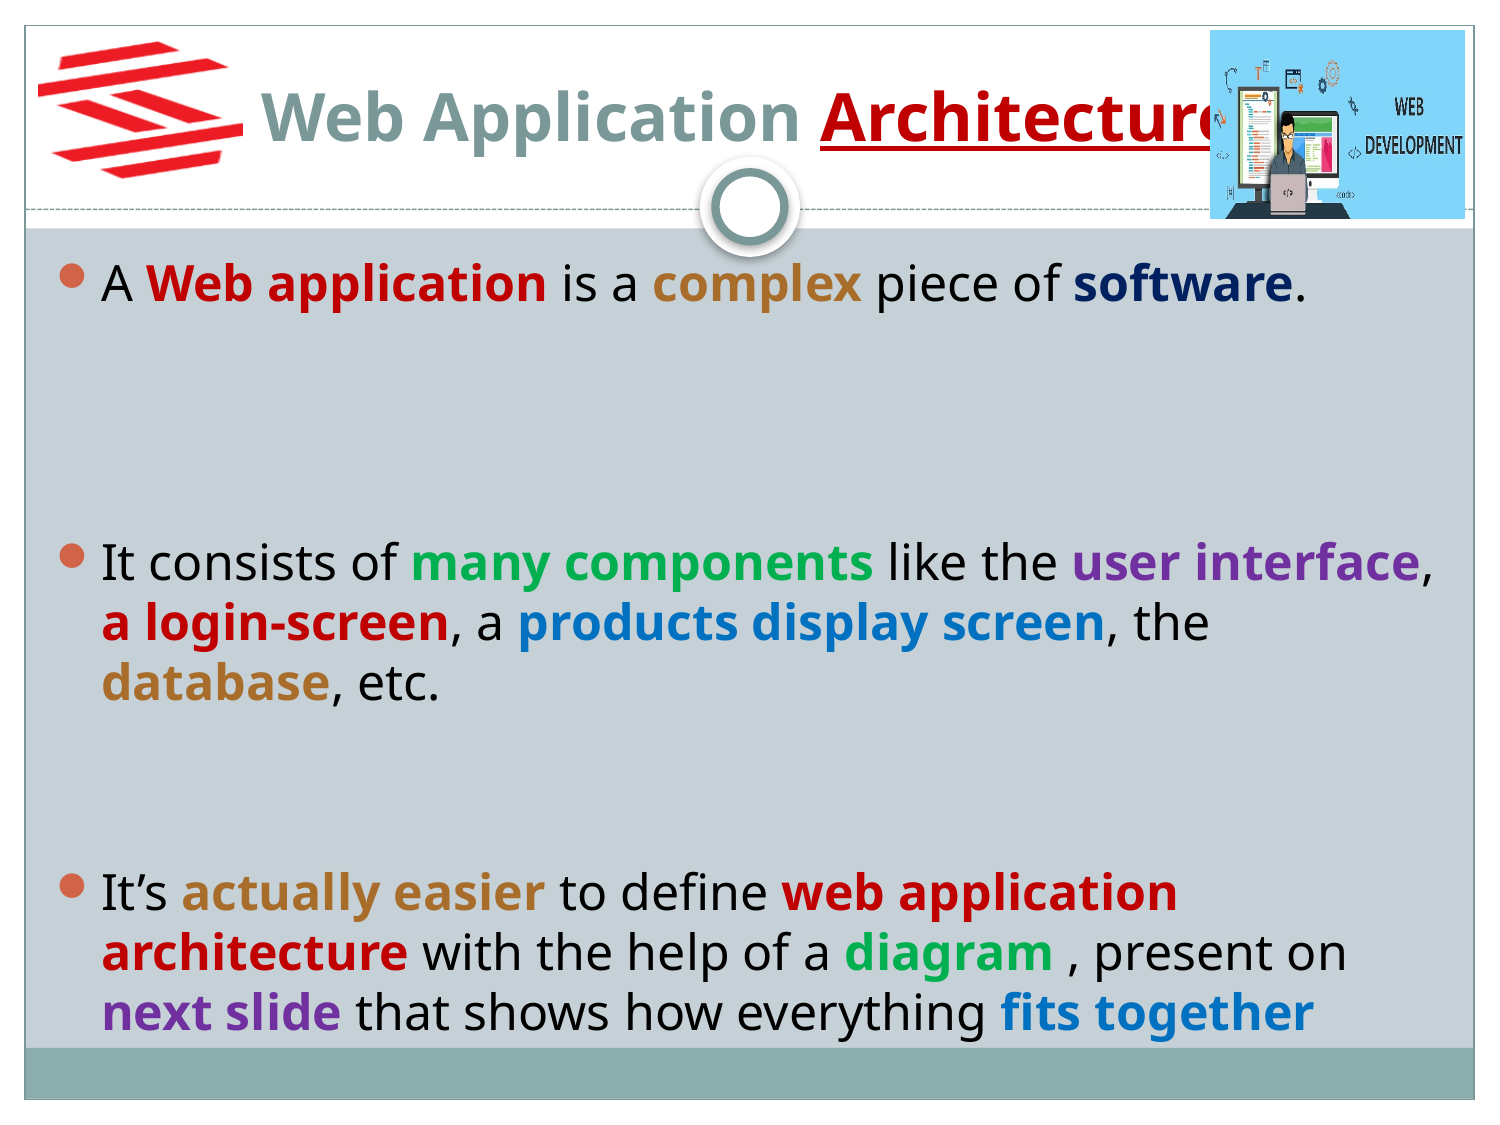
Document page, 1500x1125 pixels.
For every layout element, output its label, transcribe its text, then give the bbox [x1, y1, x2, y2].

list A Web application is a complex piece of software. It consists of many components like the user interface, a login-screen, a products display screen, the database, etc. It’s actually easier to define web application architecture with the help of a diagram , present on next slide that shows how everything fits together [41, 243, 1471, 1125]
picture [1210, 29, 1466, 219]
title Web Application Architecture [237, 37, 1204, 162]
picture [37, 40, 243, 185]
